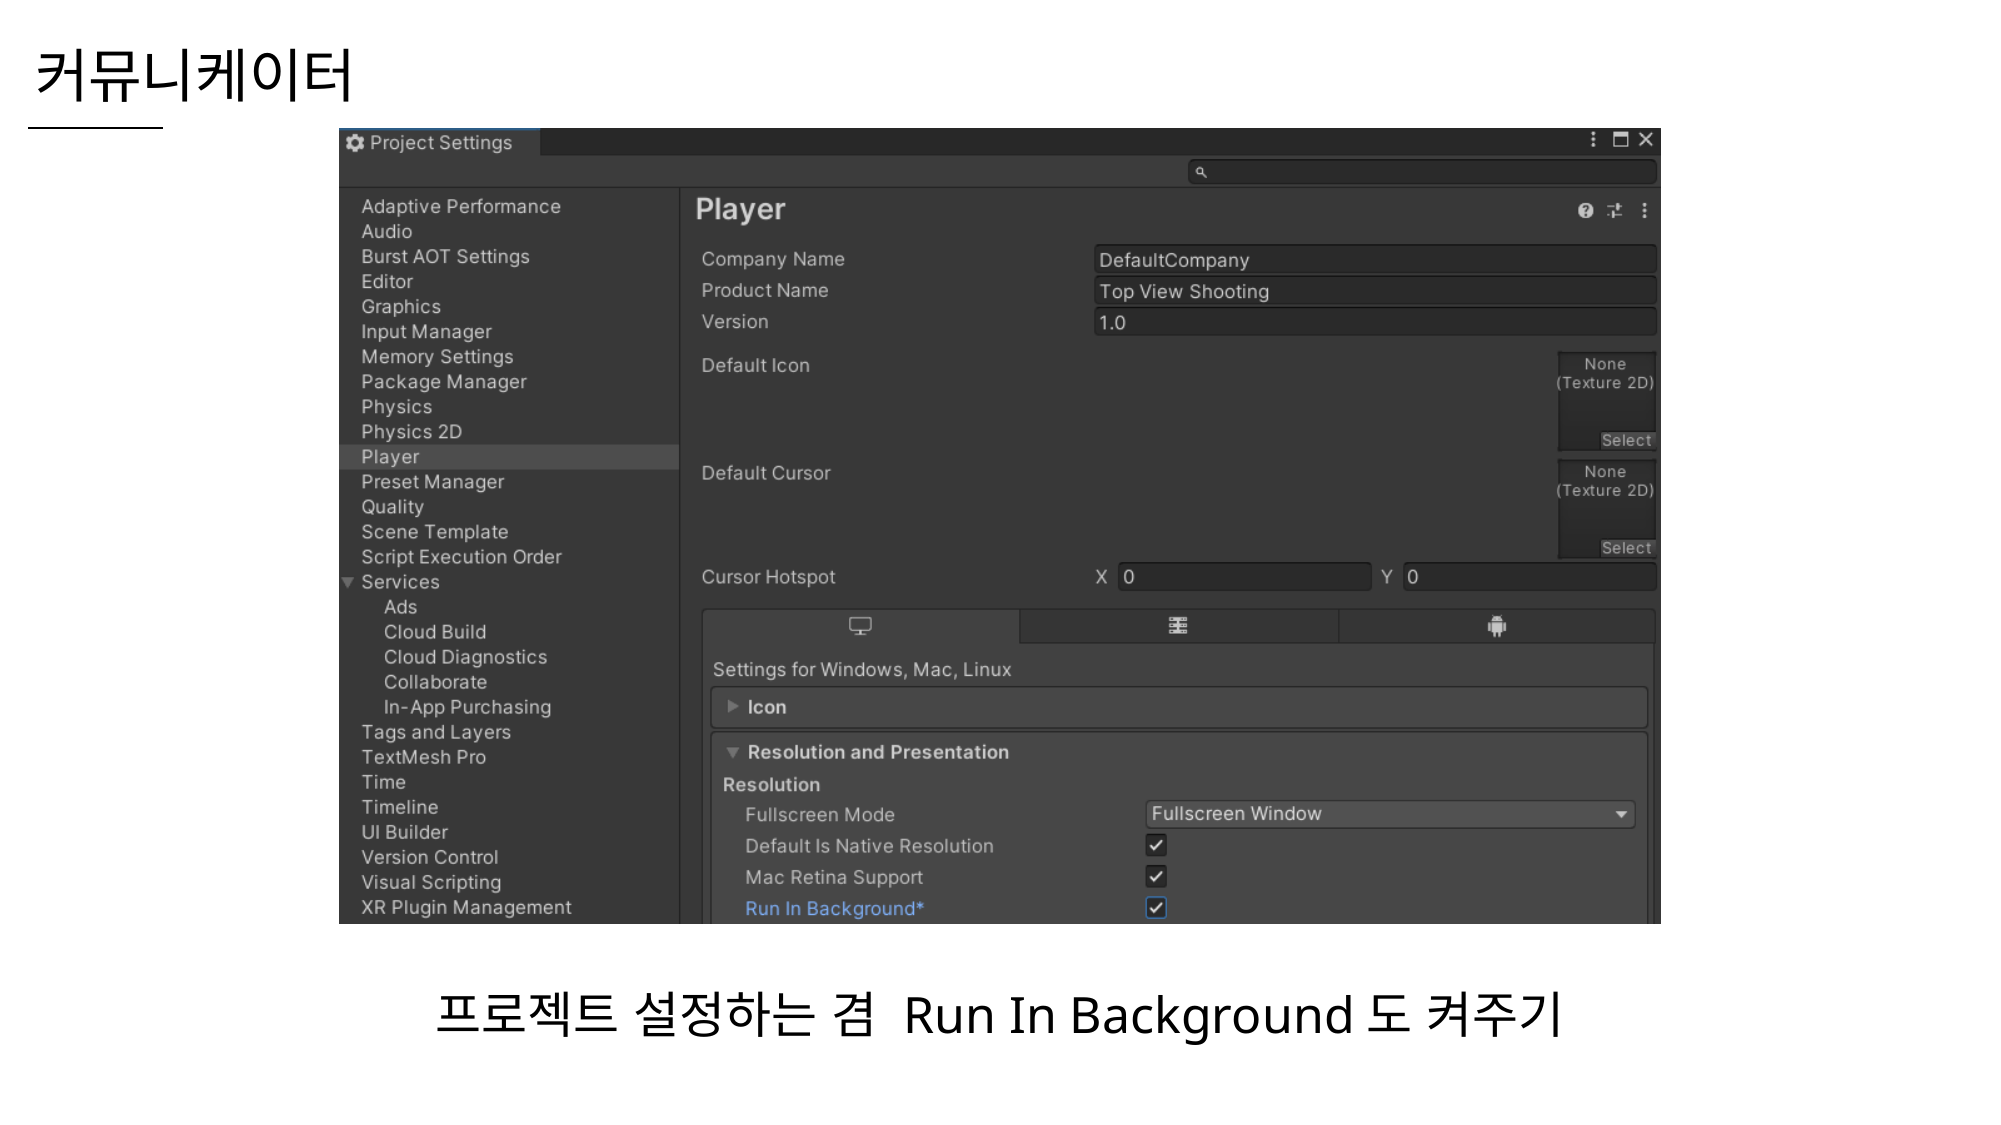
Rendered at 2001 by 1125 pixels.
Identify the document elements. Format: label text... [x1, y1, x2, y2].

text_box 커뮤니케이터 [20, 31, 371, 117]
picture [339, 128, 1661, 924]
text_box 프로젝트 설정하는 겸 Run In Background도 켜주기 [420, 975, 1580, 1051]
